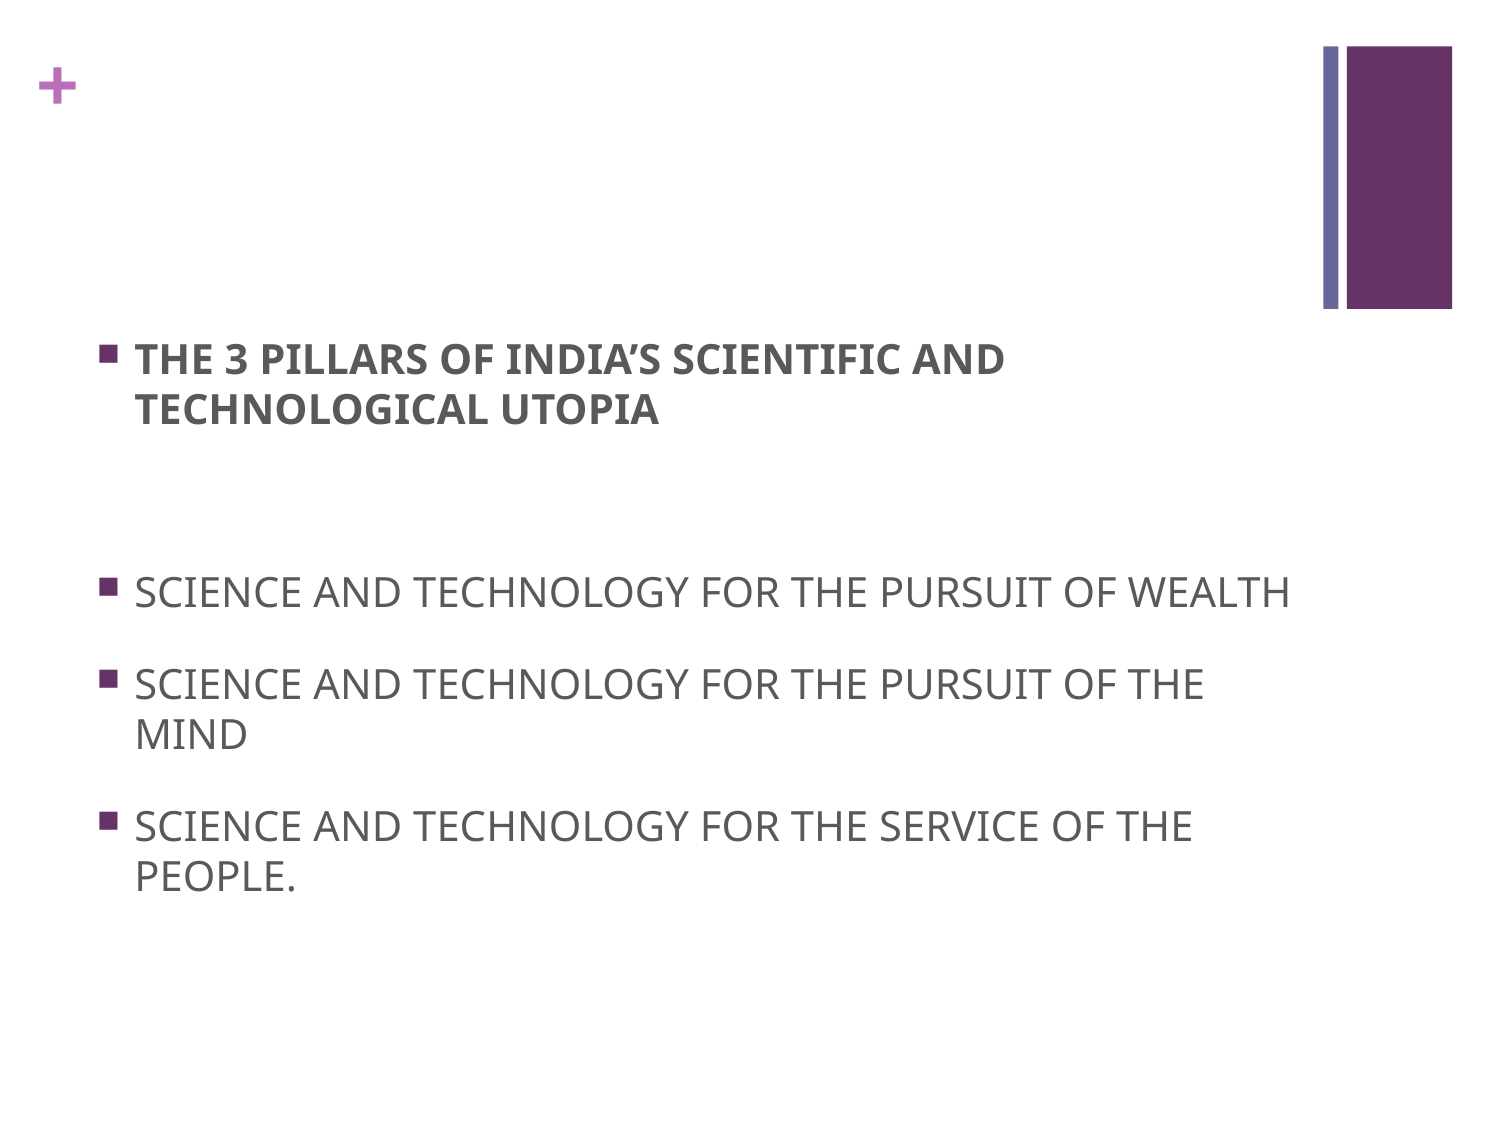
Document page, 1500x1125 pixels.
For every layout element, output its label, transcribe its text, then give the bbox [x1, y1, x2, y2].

list THE 3 PILLARS OF INDIA’S SCIENTIFIC AND TECHNOLOGICAL UTOPIA SCIENCE AND TECHNOLOGY FOR THE PURSUIT OF WEALTH SCIENCE AND TECHNOLOGY FOR THE PURSUIT OF THE MIND SCIENCE AND TECHNOLOGY FOR THE SERVICE OF THE PEOPLE. [81, 324, 1322, 1005]
